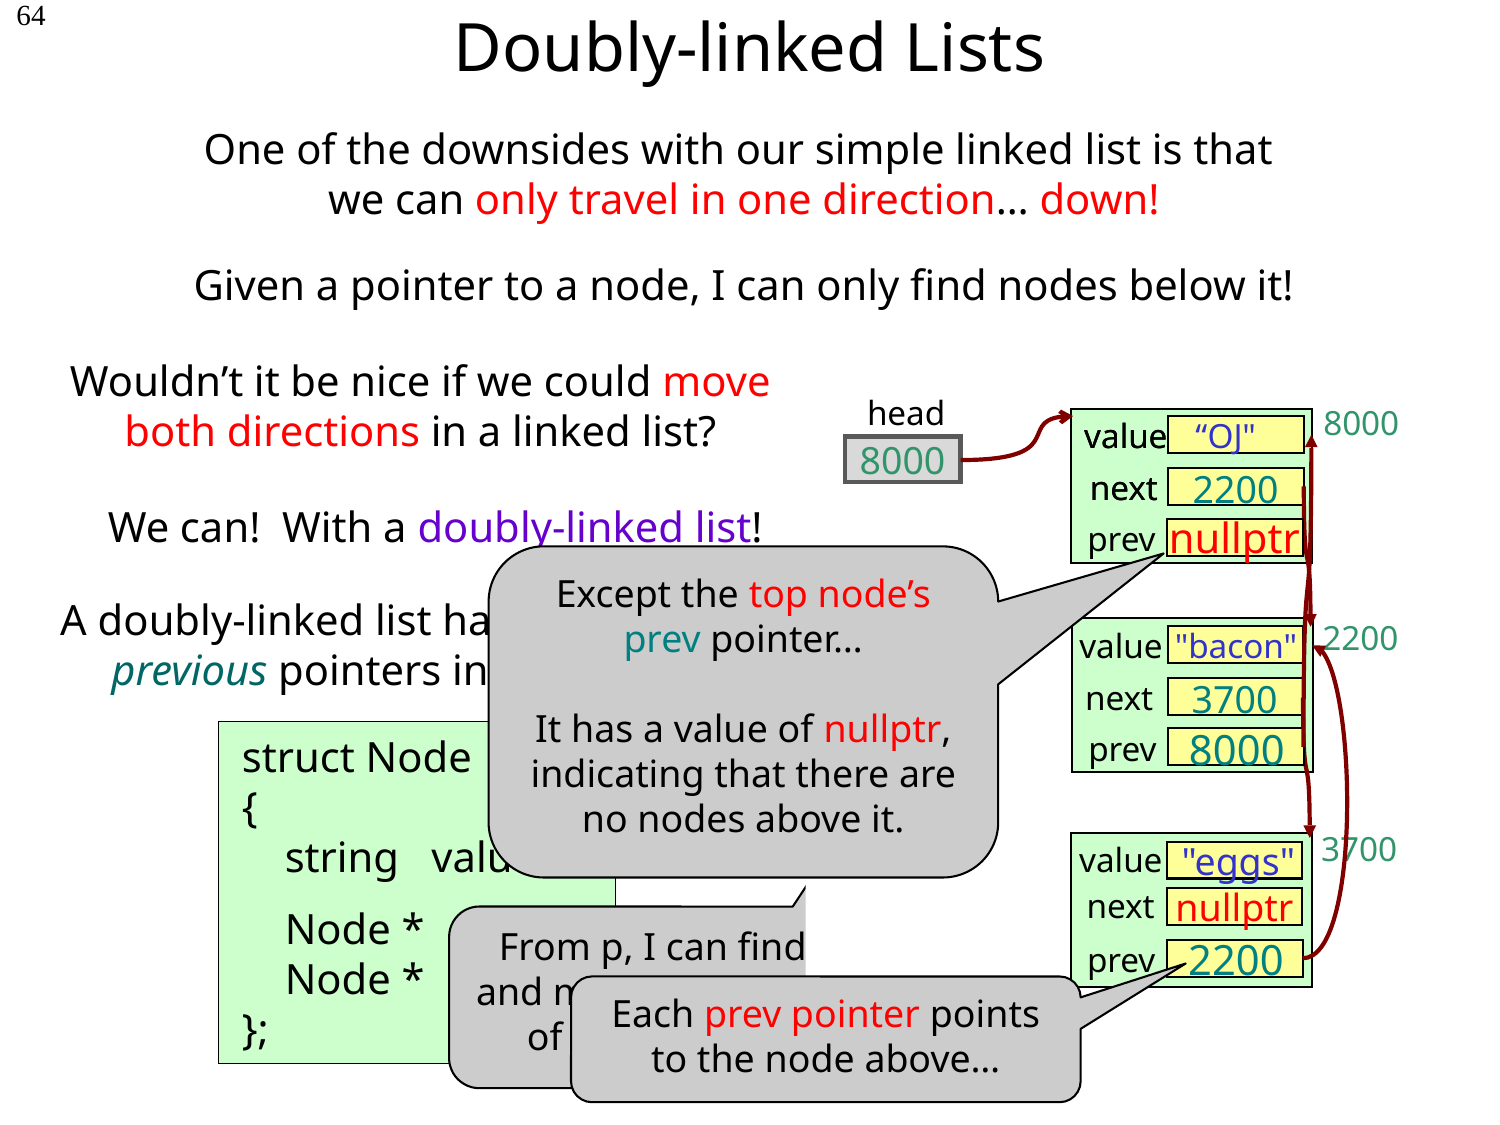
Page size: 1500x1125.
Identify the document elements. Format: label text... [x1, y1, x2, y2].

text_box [1302, 755, 1311, 959]
slide_number 64 [0, 0, 61, 65]
text_box From p, I can find my bacon and my eggs, but have no way of getting back to my OJ! [756, 888, 805, 976]
text_box Except the top node’s prev pointer… It has a value of nullptr, indicating that there are no nodes above it. [488, 546, 835, 878]
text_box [840, 384, 1418, 988]
text_box Given a pointer to a node, I can only find nodes below it! [50, 251, 1438, 317]
text_box One of the downsides with our simple linked list is that we can only travel in one direction… down! [50, 115, 1438, 231]
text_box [1071, 930, 1303, 992]
title Doubly-linked Lists [112, 0, 1388, 115]
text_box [218, 720, 753, 1125]
text_box We can! With a doubly-linked list! [65, 493, 805, 559]
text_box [1303, 434, 1312, 748]
text_box Wouldn’t it be nice if we could move both directions in a linked list? [50, 347, 791, 463]
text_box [1072, 718, 1297, 780]
text_box Each prev pointer points to the node above… [756, 976, 1129, 1103]
text_box [805, 317, 1454, 981]
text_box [1071, 509, 1298, 571]
text_box A doubly-linked list has both next and previous pointers in every node: [24, 586, 490, 702]
